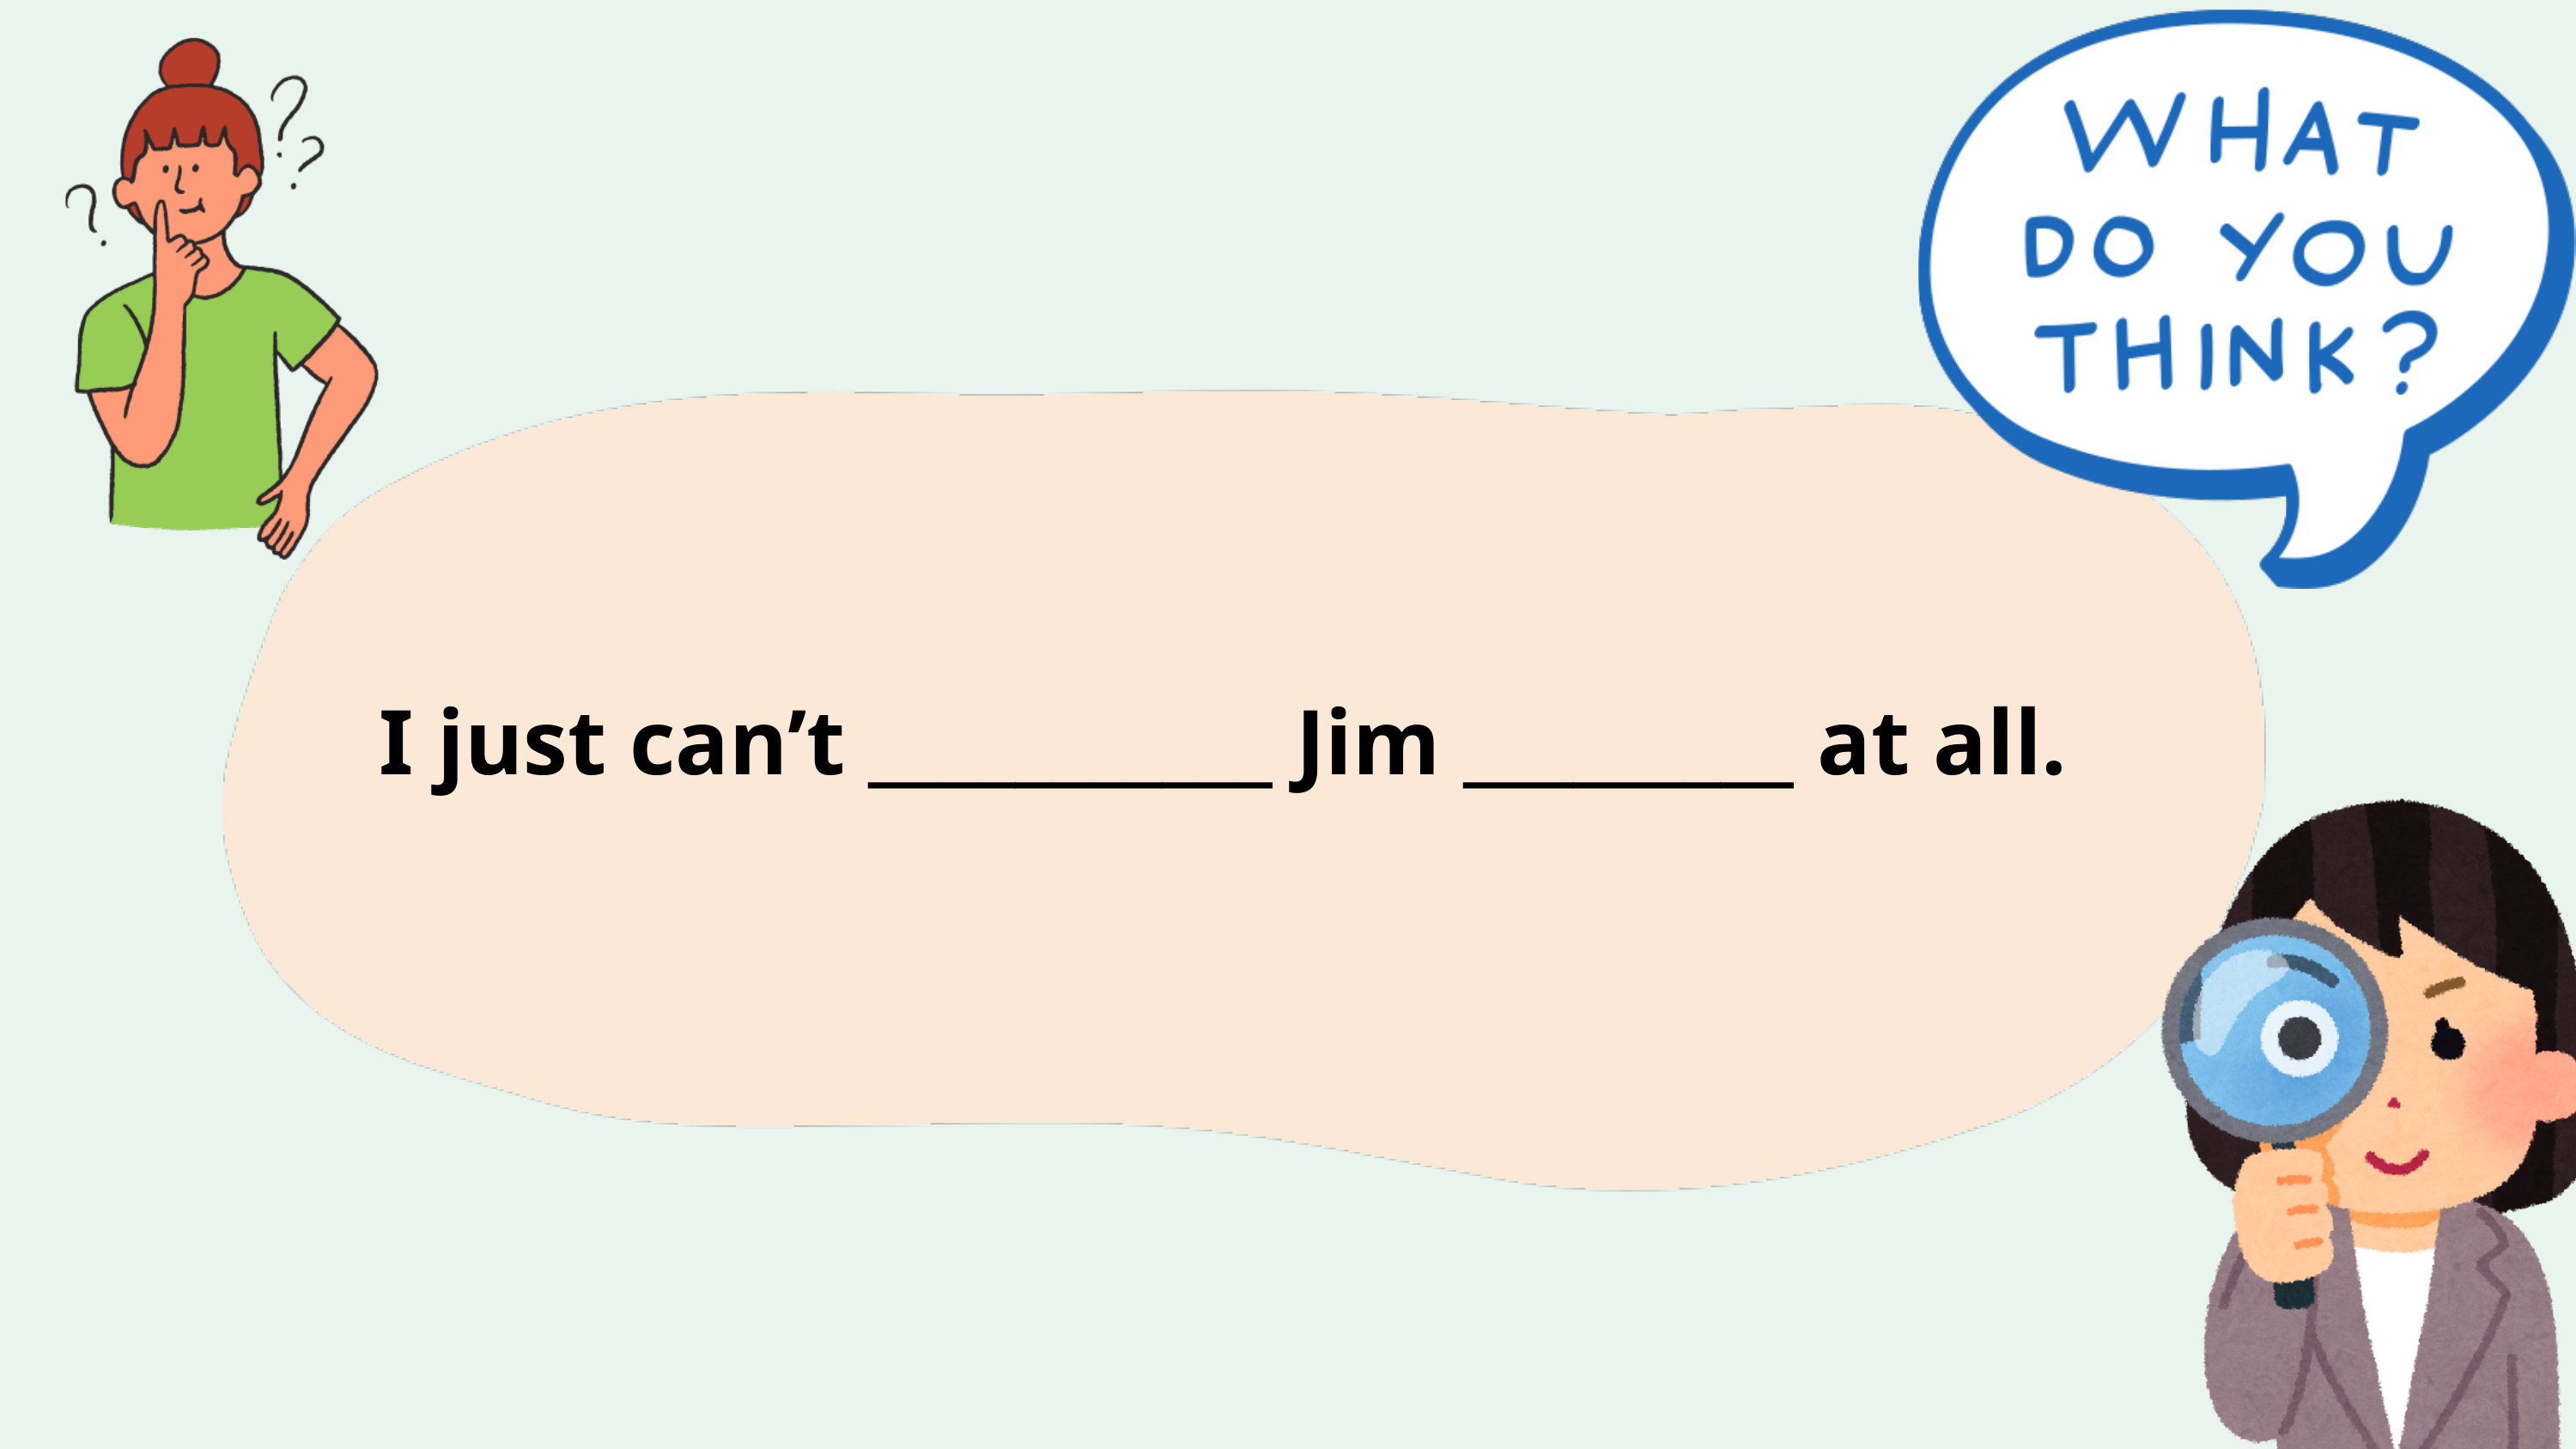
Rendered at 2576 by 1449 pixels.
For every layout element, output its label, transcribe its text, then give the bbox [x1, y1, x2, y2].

text_box [222, 389, 2275, 1210]
text_box I just can’t ___________ Jim _________ at all. [379, 642, 2130, 792]
text_box [2159, 798, 2576, 1449]
text_box [1918, 9, 2576, 589]
text_box [65, 38, 380, 560]
